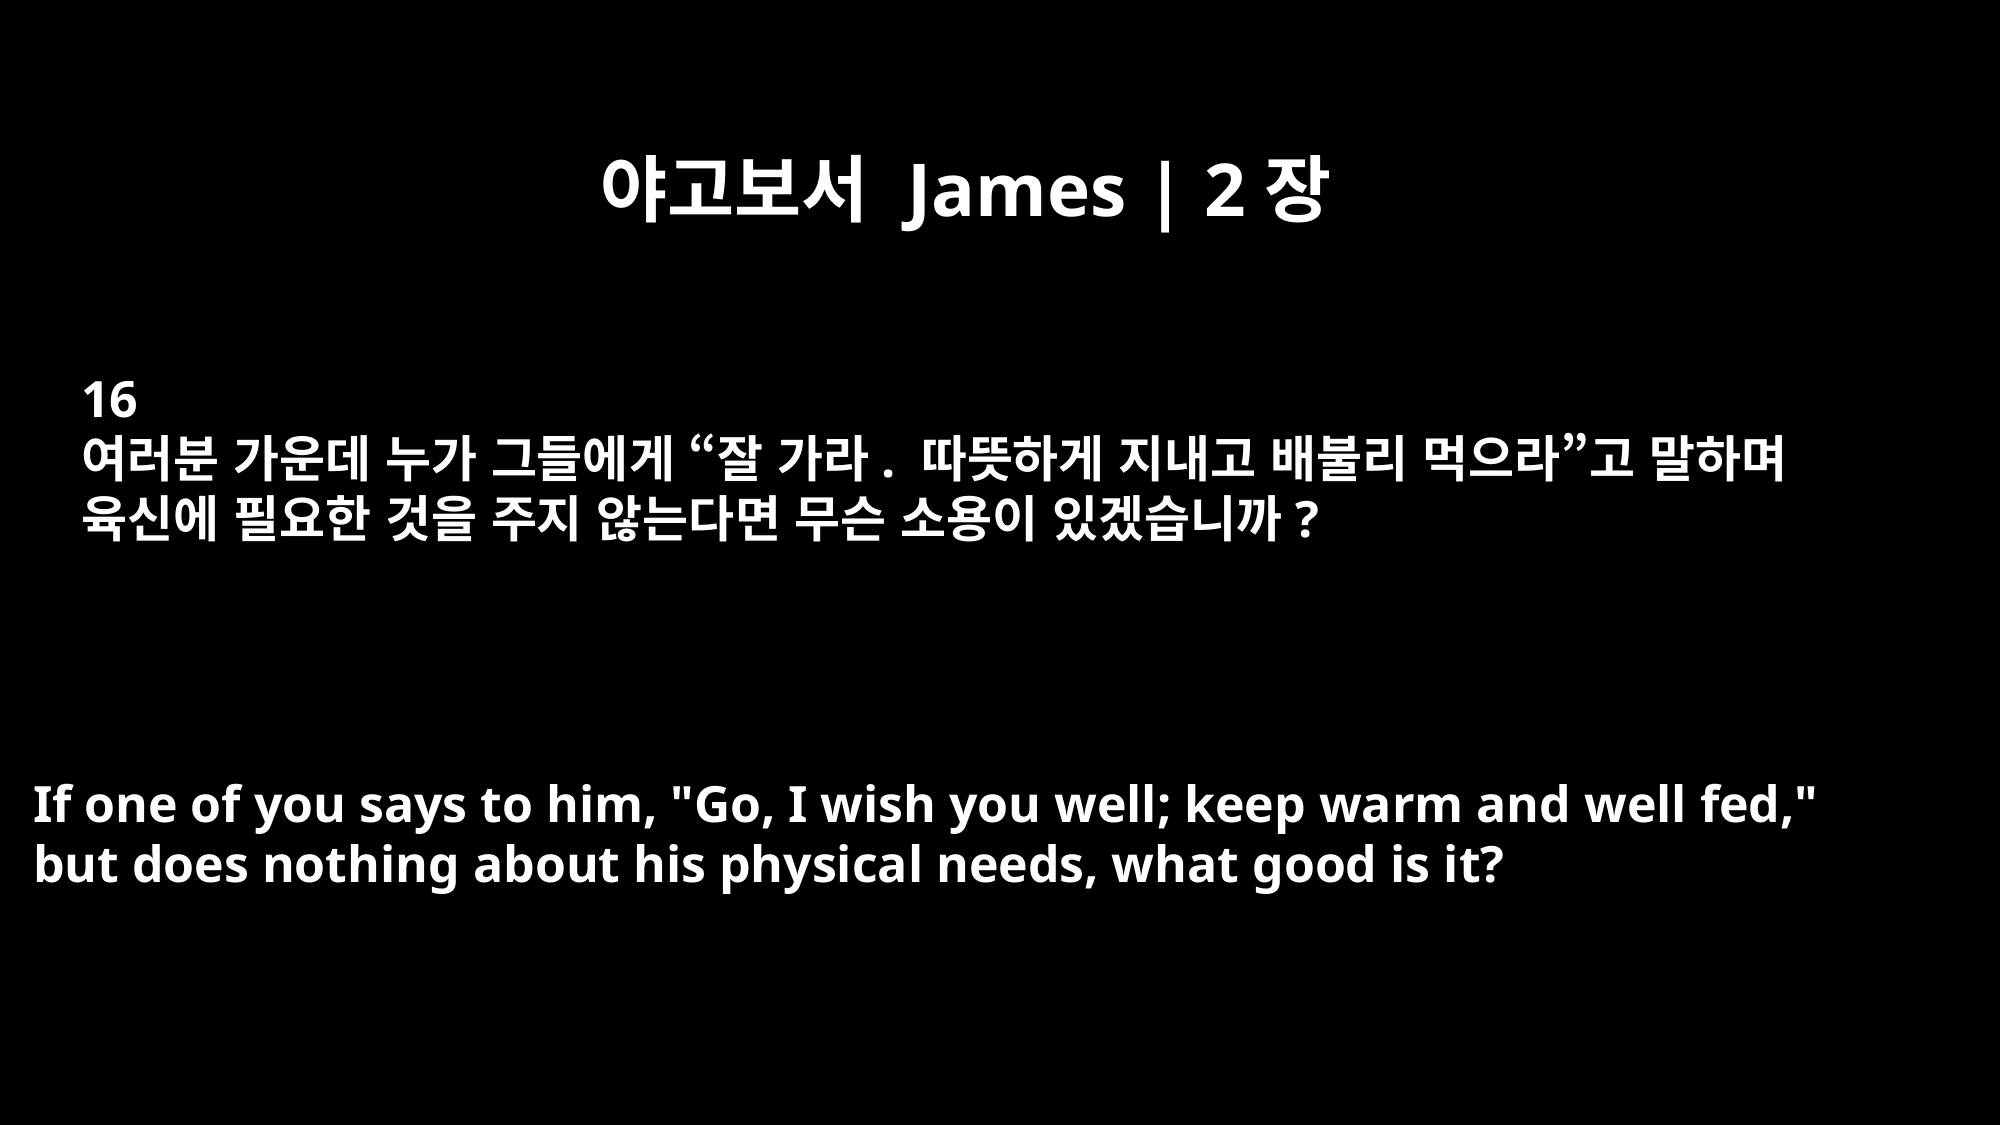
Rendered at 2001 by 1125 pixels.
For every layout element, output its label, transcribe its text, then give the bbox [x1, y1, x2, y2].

text_box If one of you says to him, "Go, I wish you well; keep warm and well fed," but does nothing about his physical needs, what good is it? [18, 764, 1835, 900]
text_box 야고보서 James | 2장 [585, 136, 1347, 239]
text_box 16 여러분 가운데 누가 그들에게 “잘 가라. 따뜻하게 지내고 배불리 먹으라”고 말하며 육신에 필요한 것을 주지 않는다면 무슨 소용이 있겠습니까? [66, 359, 1803, 555]
